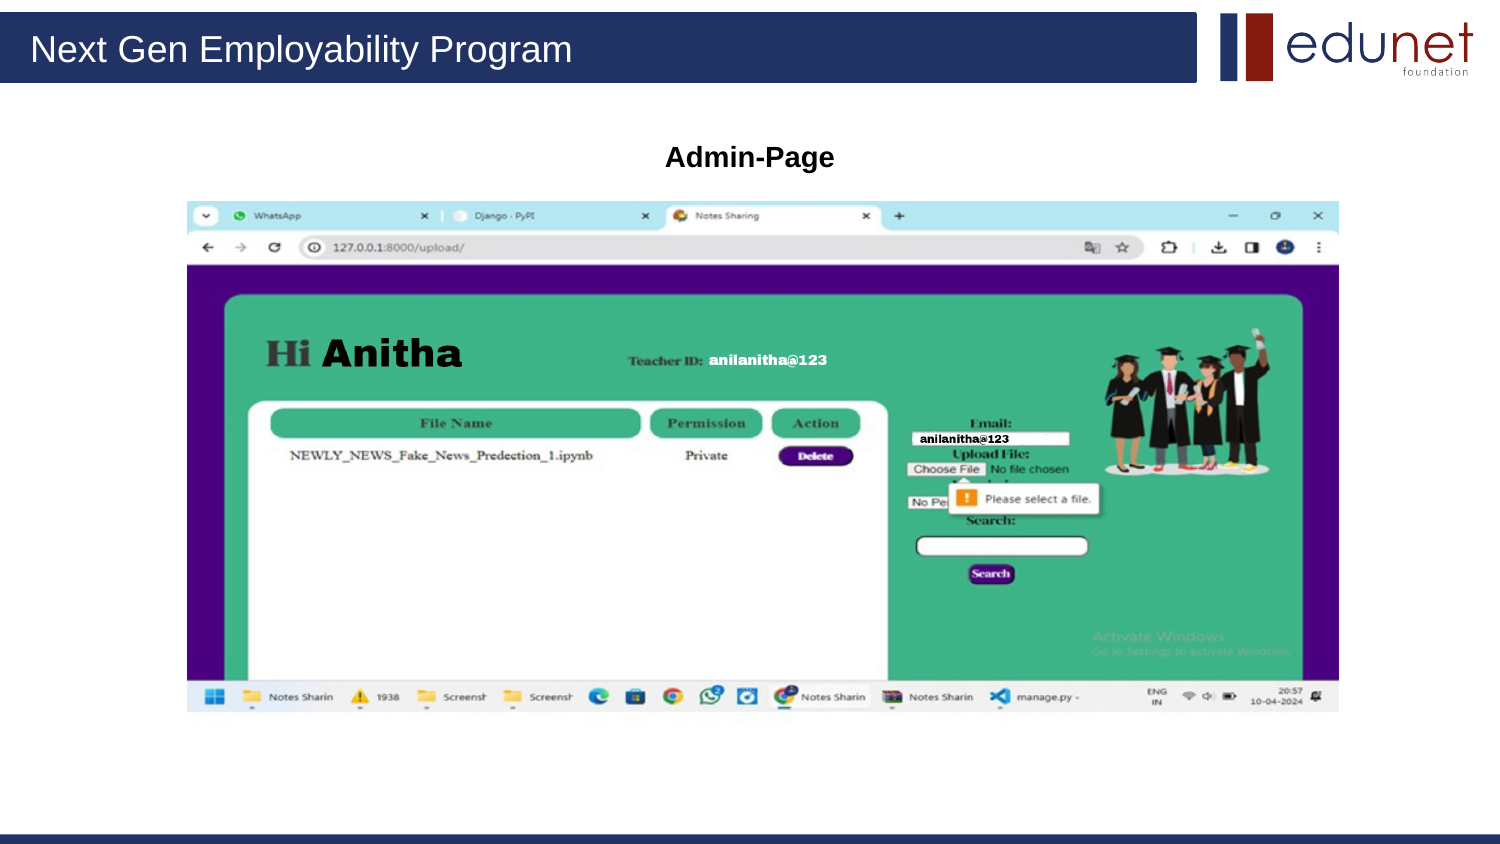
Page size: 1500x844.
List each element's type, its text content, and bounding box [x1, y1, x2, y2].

title Admin-Page [103, 104, 1397, 208]
picture [187, 201, 1339, 802]
picture [1279, 14, 1482, 83]
